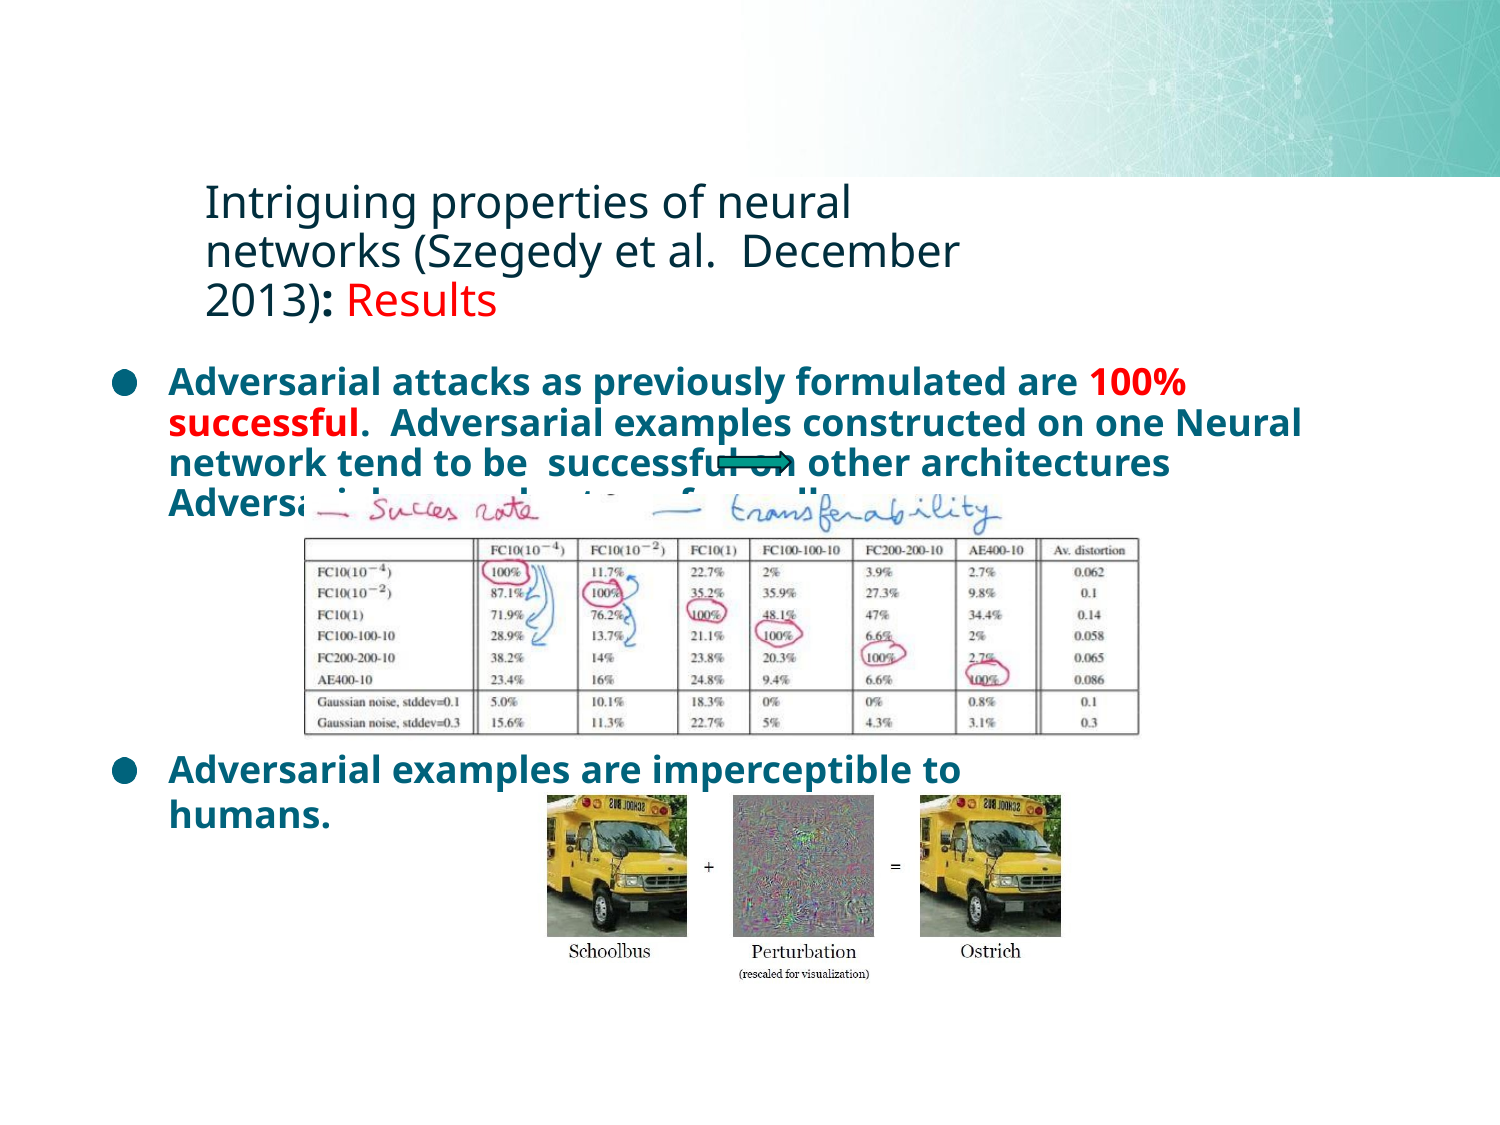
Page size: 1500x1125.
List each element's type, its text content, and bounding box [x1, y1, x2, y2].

picture [111, 757, 120, 768]
picture [304, 494, 1142, 741]
text_box Adversarial attacks as previously formulated are 100% successful. Adversarial examples constructed on one Neural network tend to be successful on other architectures Adversarial examples transfer well. [166, 355, 1371, 525]
picture [127, 774, 138, 785]
picture [127, 368, 138, 380]
picture [129, 757, 138, 768]
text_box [717, 450, 792, 474]
picture [131, 386, 138, 396]
picture [111, 368, 122, 380]
picture [111, 386, 118, 396]
picture [508, 792, 1096, 985]
picture [741, 0, 1500, 177]
picture [111, 774, 122, 785]
title Intriguing properties of neural networks (Szegedy et al. December 2013): Results [96, 170, 1029, 367]
text_box Adversarial examples are imperceptible to humans. [166, 744, 998, 837]
